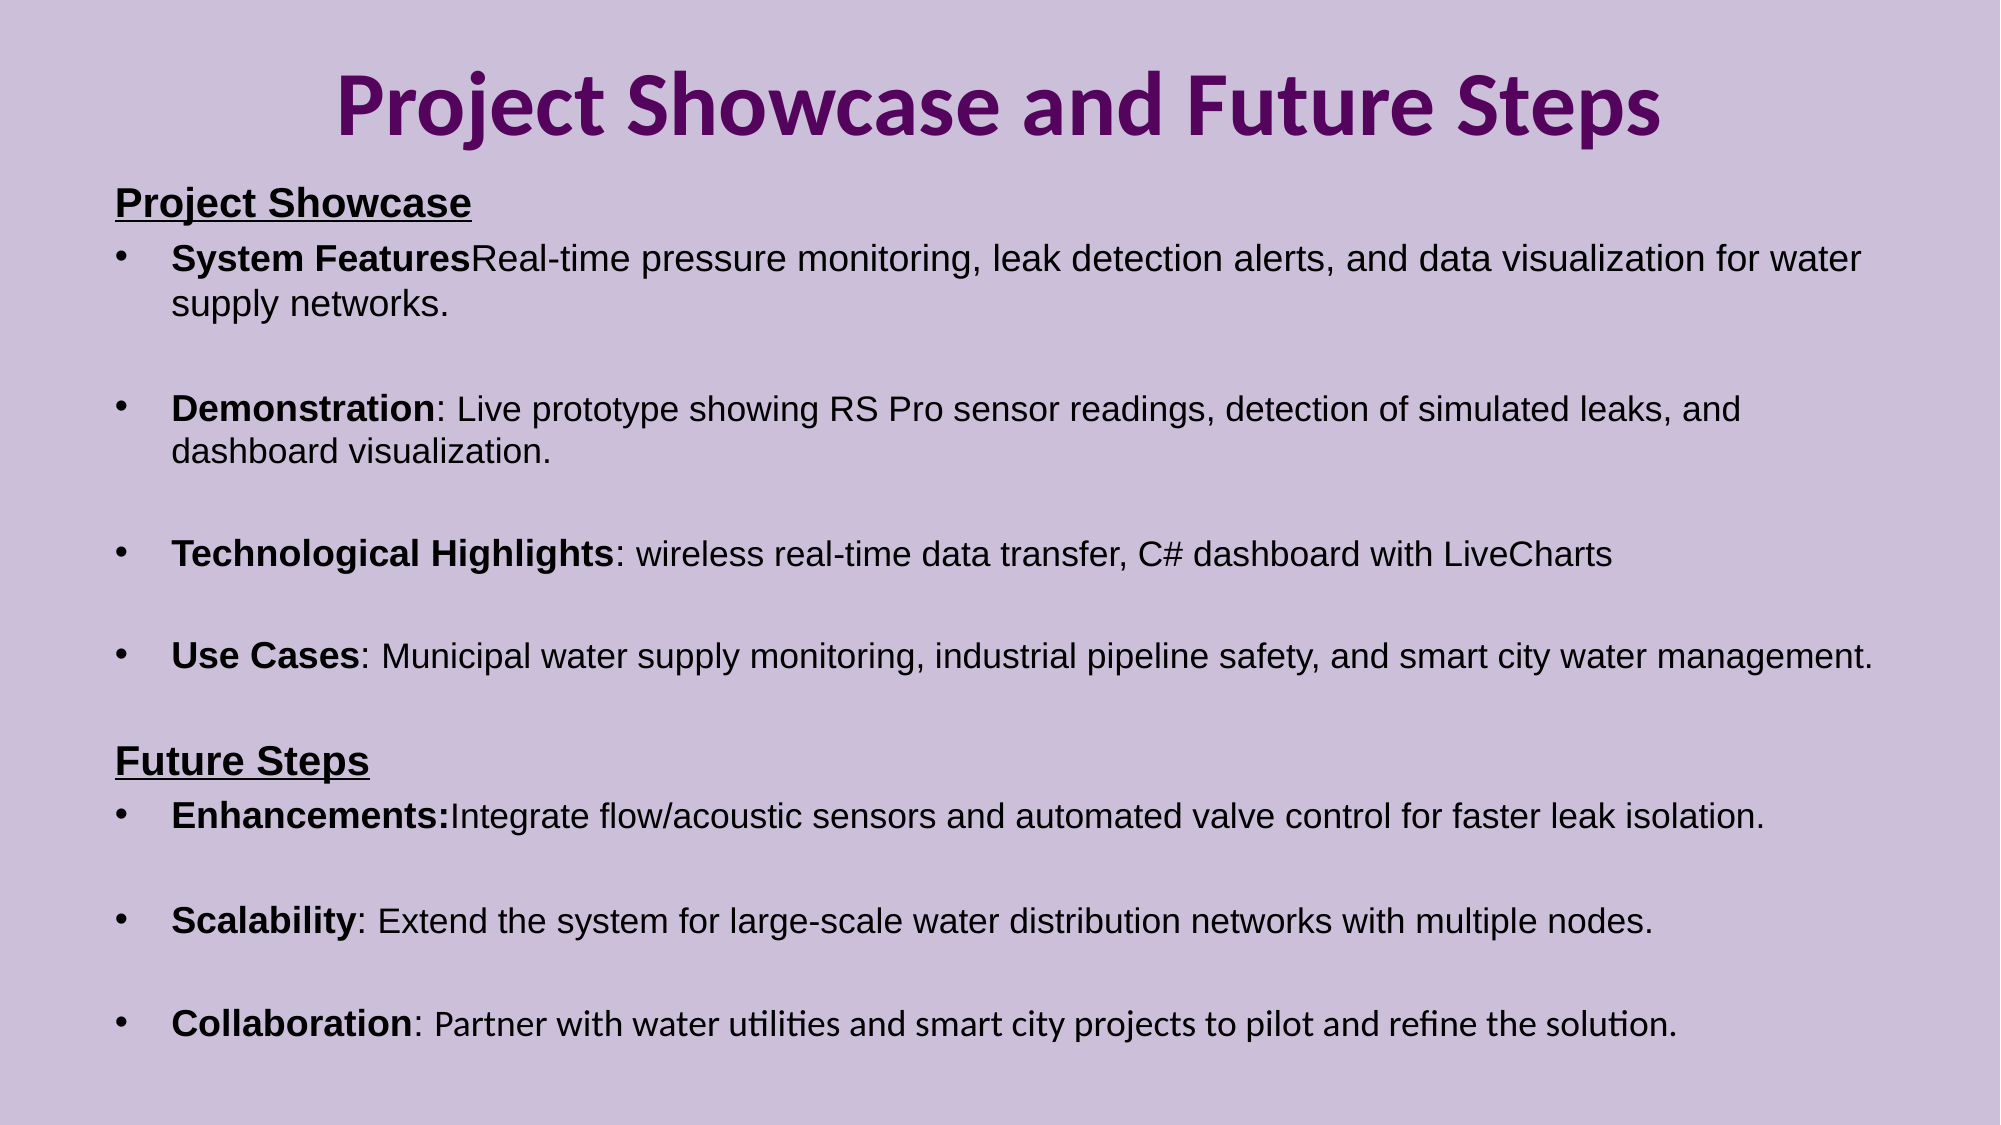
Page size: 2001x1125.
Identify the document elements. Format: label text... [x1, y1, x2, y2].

list Project Showcase System FeaturesReal-time pressure monitoring, leak detection alerts, and data visualization for water supply networks. Demonstration: Live prototype showing RS Pro sensor readings, detection of simulated leaks, and dashboard visualization. Technological Highlights: wireless real-time data transfer, C# dashboard with LiveCharts Use Cases: Municipal water supply monitoring, industrial pipeline safety, and smart city water management. Future Steps Enhancements:Integrate flow/acoustic sensors and automated valve control for faster leak isolation. Scalability: Extend the system for large-scale water distribution networks with multiple nodes. Collaboration: Partner with water utilities and smart city projects to pilot and refine the solution. [99, 168, 1900, 1125]
title Project Showcase and Future Steps [99, 16, 1900, 168]
